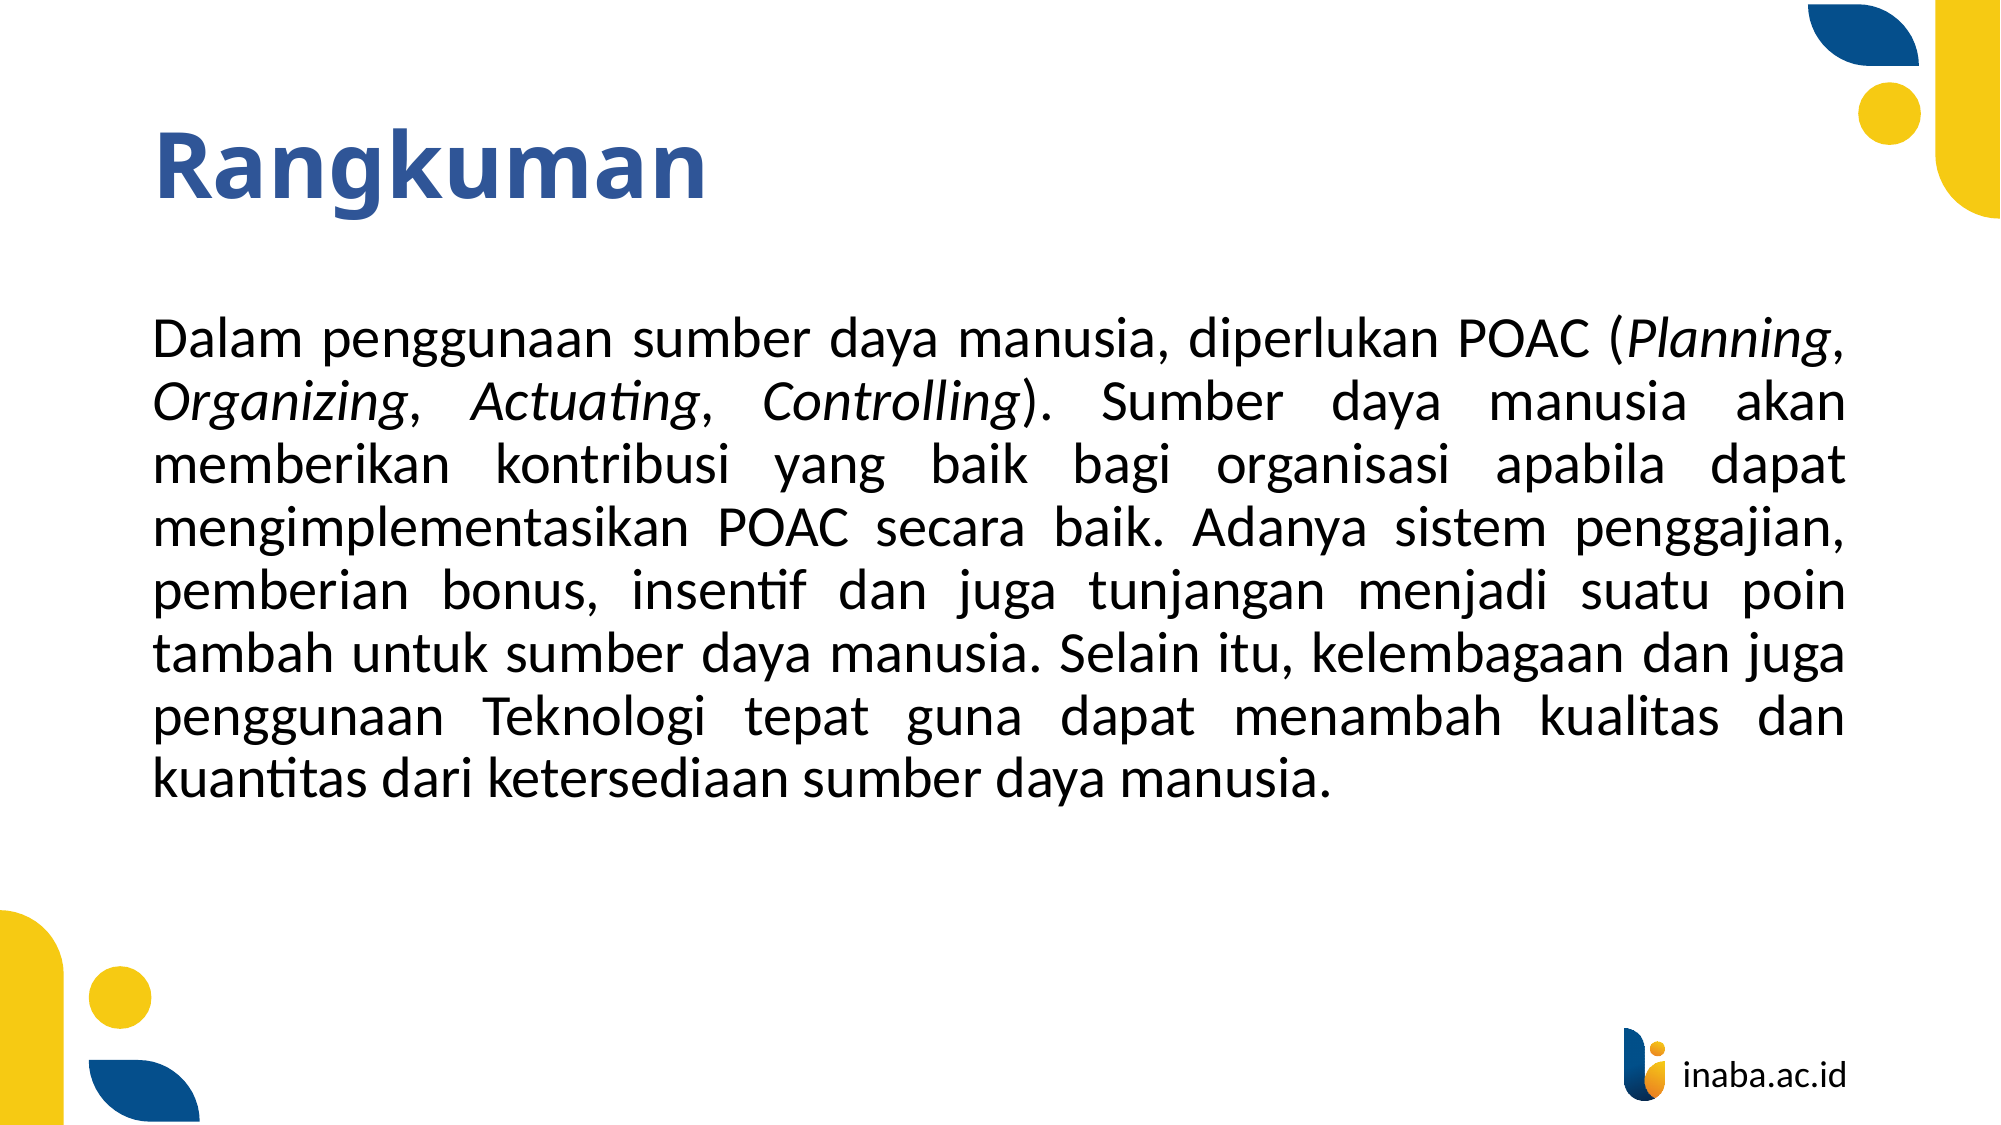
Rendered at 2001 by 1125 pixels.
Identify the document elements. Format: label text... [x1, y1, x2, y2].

title Rangkuman [137, 59, 1863, 278]
picture [1624, 1028, 1665, 1101]
list Dalam penggunaan sumber daya manusia, diperlukan POAC (Planning, Organizing, Actuating, Controlling). Sumber daya manusia akan memberikan kontribusi yang baik bagi organisasi apabila dapat mengimplementasikan POAC secara baik. Adanya sistem penggajian, pemberian bonus, insentif dan juga tunjangan menjadi suatu poin tambah untuk sumber daya manusia. Selain itu, kelembagaan dan juga penggunaan Teknologi tepat guna dapat menambah kualitas dan kuantitas dari ketersediaan sumber daya manusia. [137, 299, 1863, 1014]
